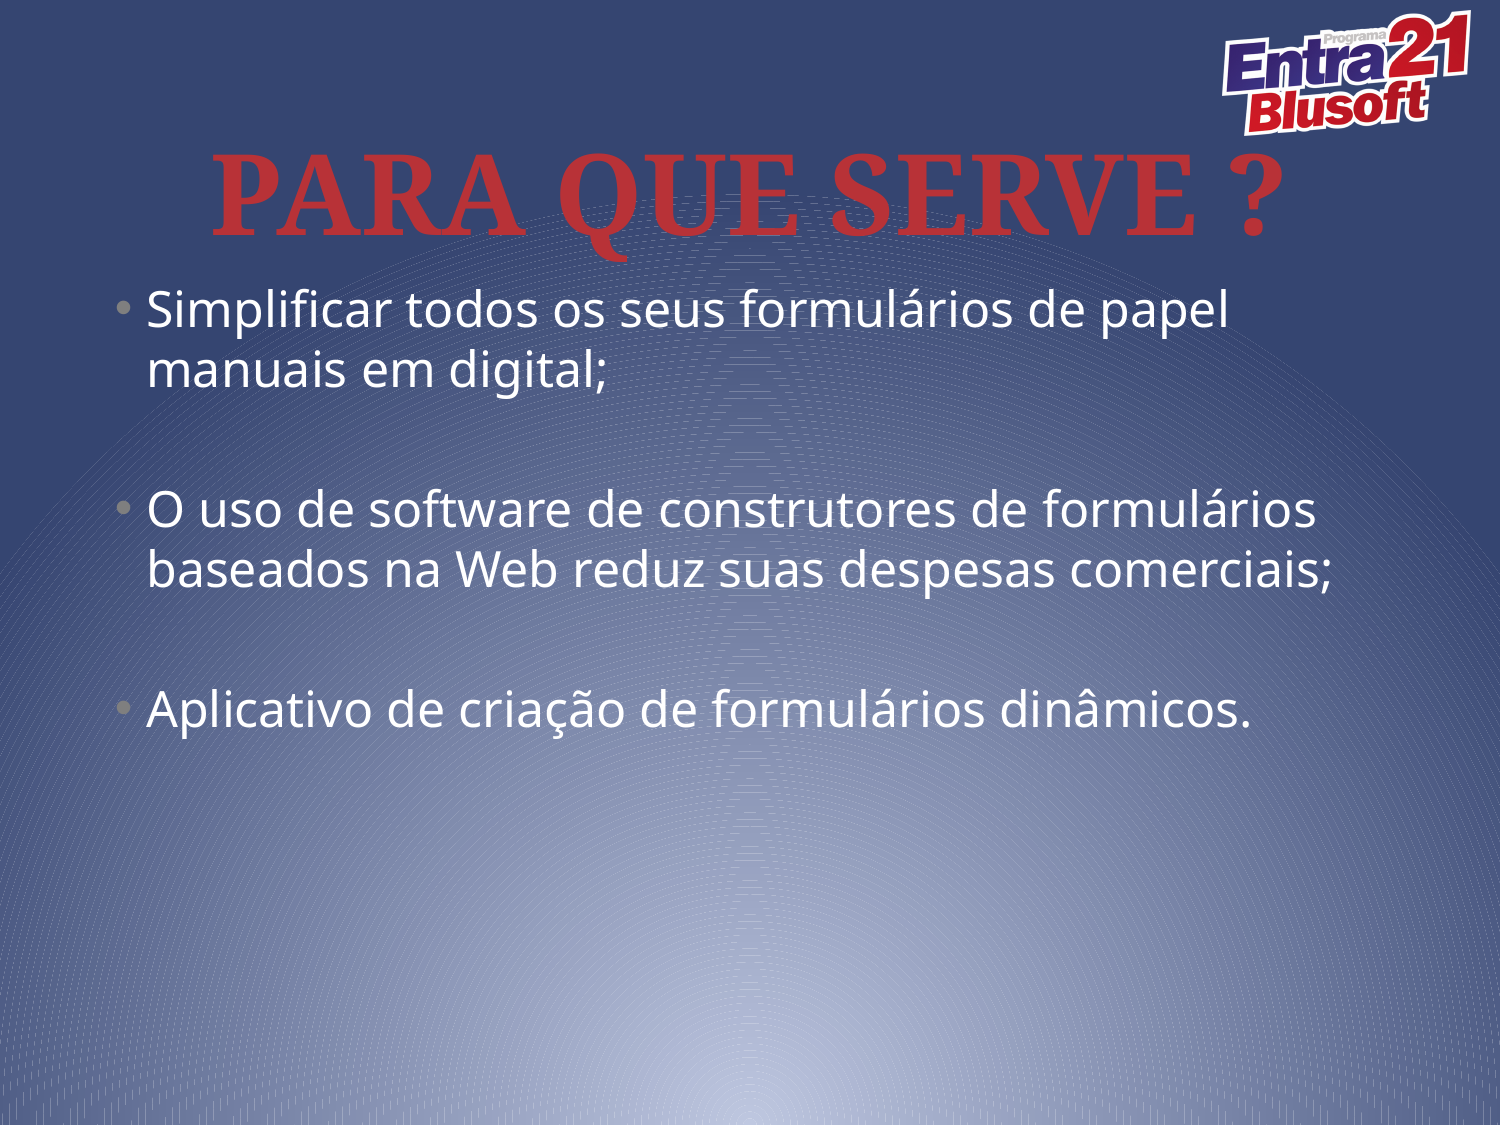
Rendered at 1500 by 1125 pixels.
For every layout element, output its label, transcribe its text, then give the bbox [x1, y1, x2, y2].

list Simplificar todos os seus formulários de papel manuais em digital; O uso de software de construtores de formulários baseados na Web reduz suas despesas comerciais; Aplicativo de criação de formulários dinâmicos. [75, 262, 1425, 1005]
title PARA QUE SERVE ? [75, 10, 1425, 262]
picture [1221, 10, 1471, 136]
